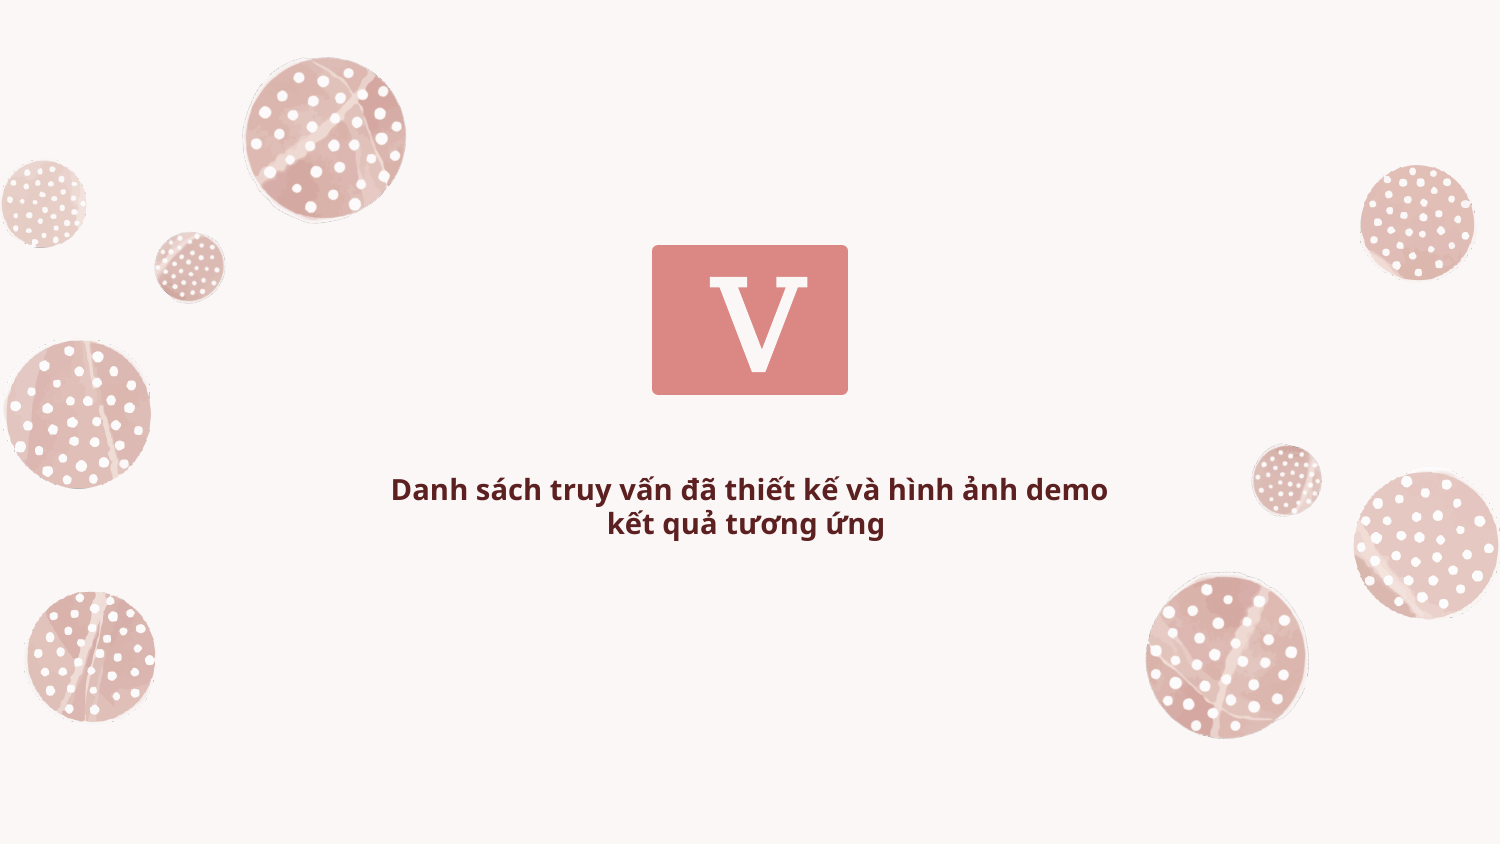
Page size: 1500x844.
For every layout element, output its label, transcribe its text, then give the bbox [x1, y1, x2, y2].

title V [652, 245, 848, 395]
title Danh sách truy vấn đã thiết kế và hình ảnh demo kết quả tương ứng [356, 455, 1144, 636]
picture [0, 0, 1500, 844]
